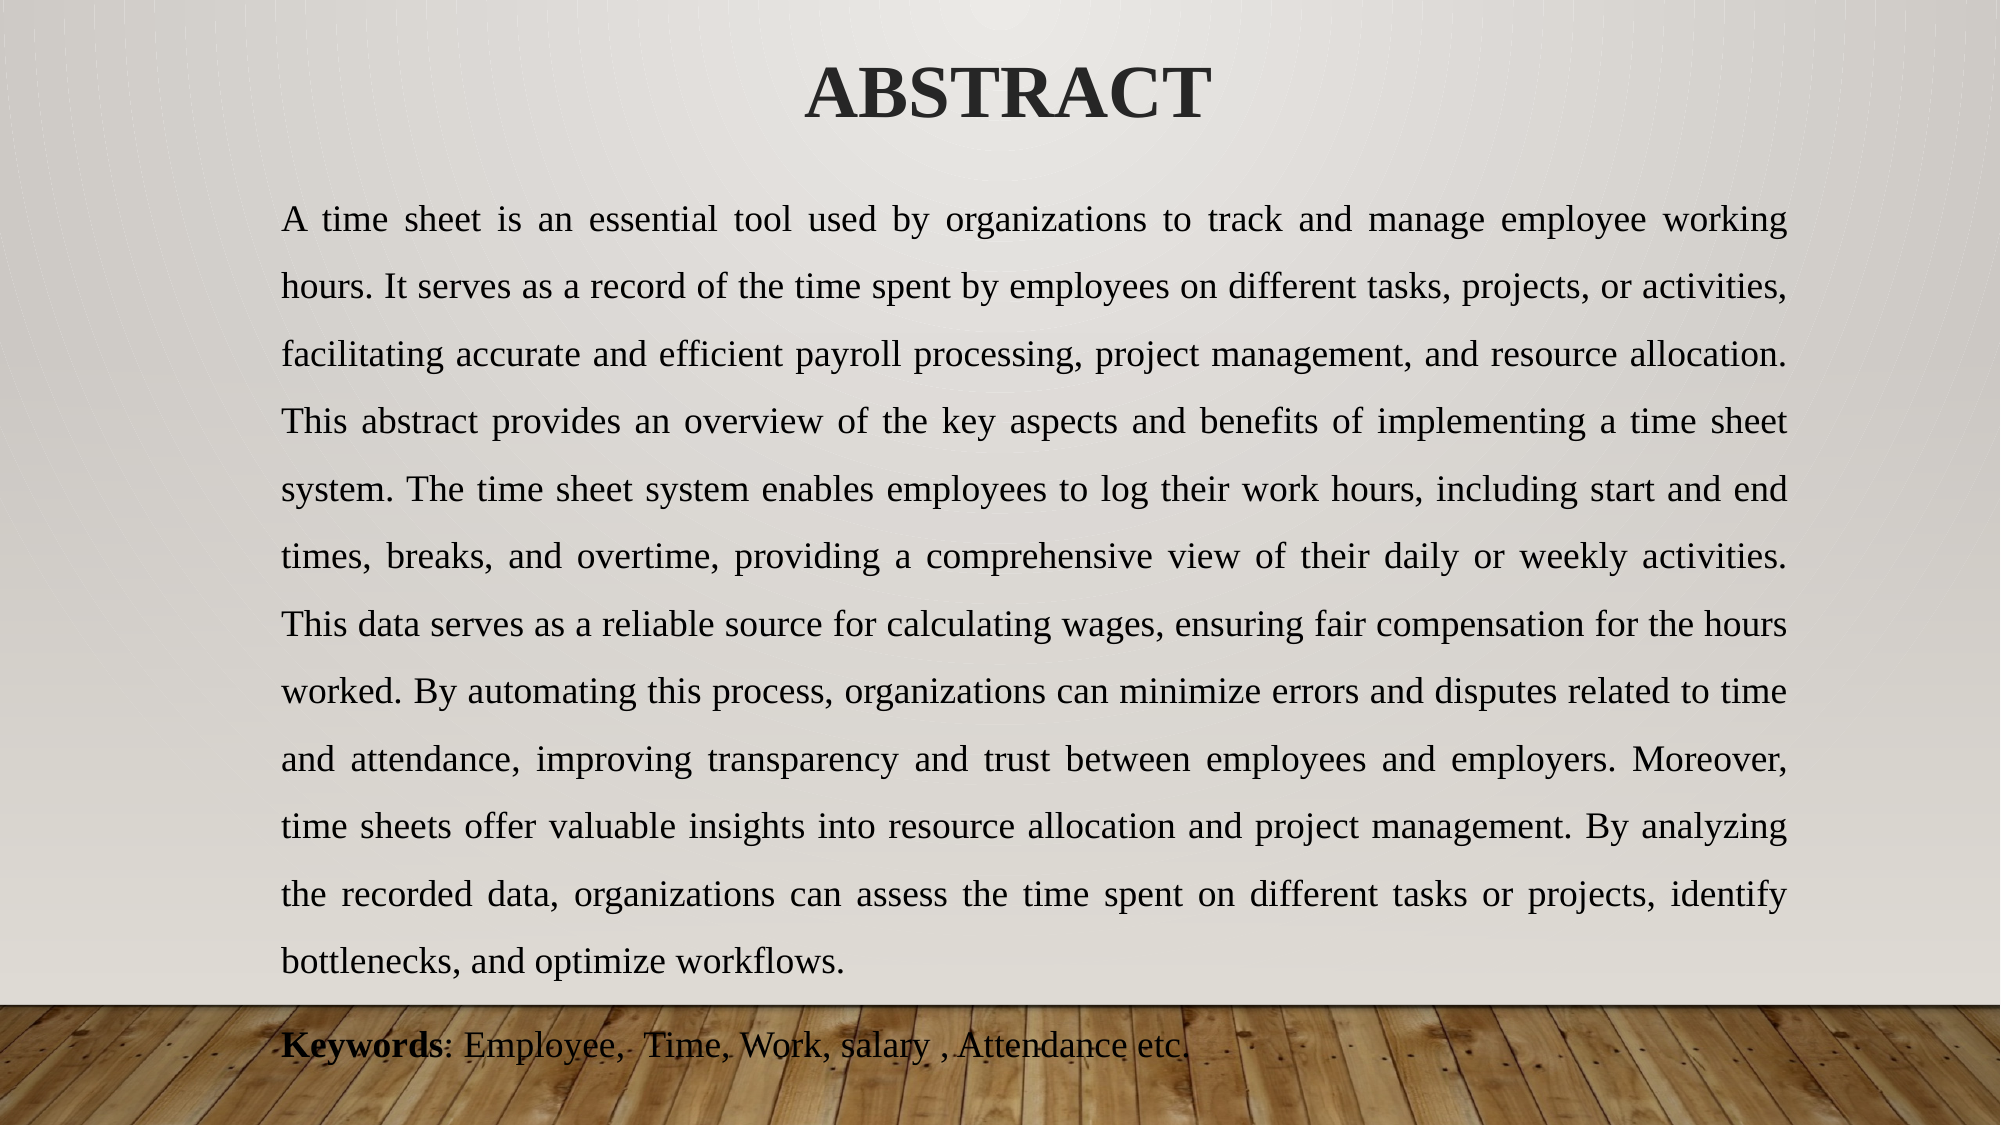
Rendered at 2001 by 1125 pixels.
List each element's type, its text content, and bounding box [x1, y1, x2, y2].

text_box A time sheet is an essential tool used by organizations to track and manage employee working hours. It serves as a record of the time spent by employees on different tasks, projects, or activities, facilitating accurate and efficient payroll processing, project management, and resource allocation. This abstract provides an overview of the key aspects and benefits of implementing a time sheet system. The time sheet system enables employees to log their work hours, including start and end times, breaks, and overtime, providing a comprehensive view of their daily or weekly activities. This data serves as a reliable source for calculating wages, ensuring fair compensation for the hours worked. By automating this process, organizations can minimize errors and disputes related to time and attendance, improving transparency and trust between employees and employers. Moreover, time sheets offer valuable insights into resource allocation and project management. By analyzing the recorded data, organizations can assess the time spent on different tasks or projects, identify bottlenecks, and optimize workflows. Keywords: Employee, Time, Work, salary , Attendance etc. [266, 163, 1805, 1073]
text_box ABSTRACT [266, 34, 1677, 127]
picture [0, 1005, 2000, 1125]
